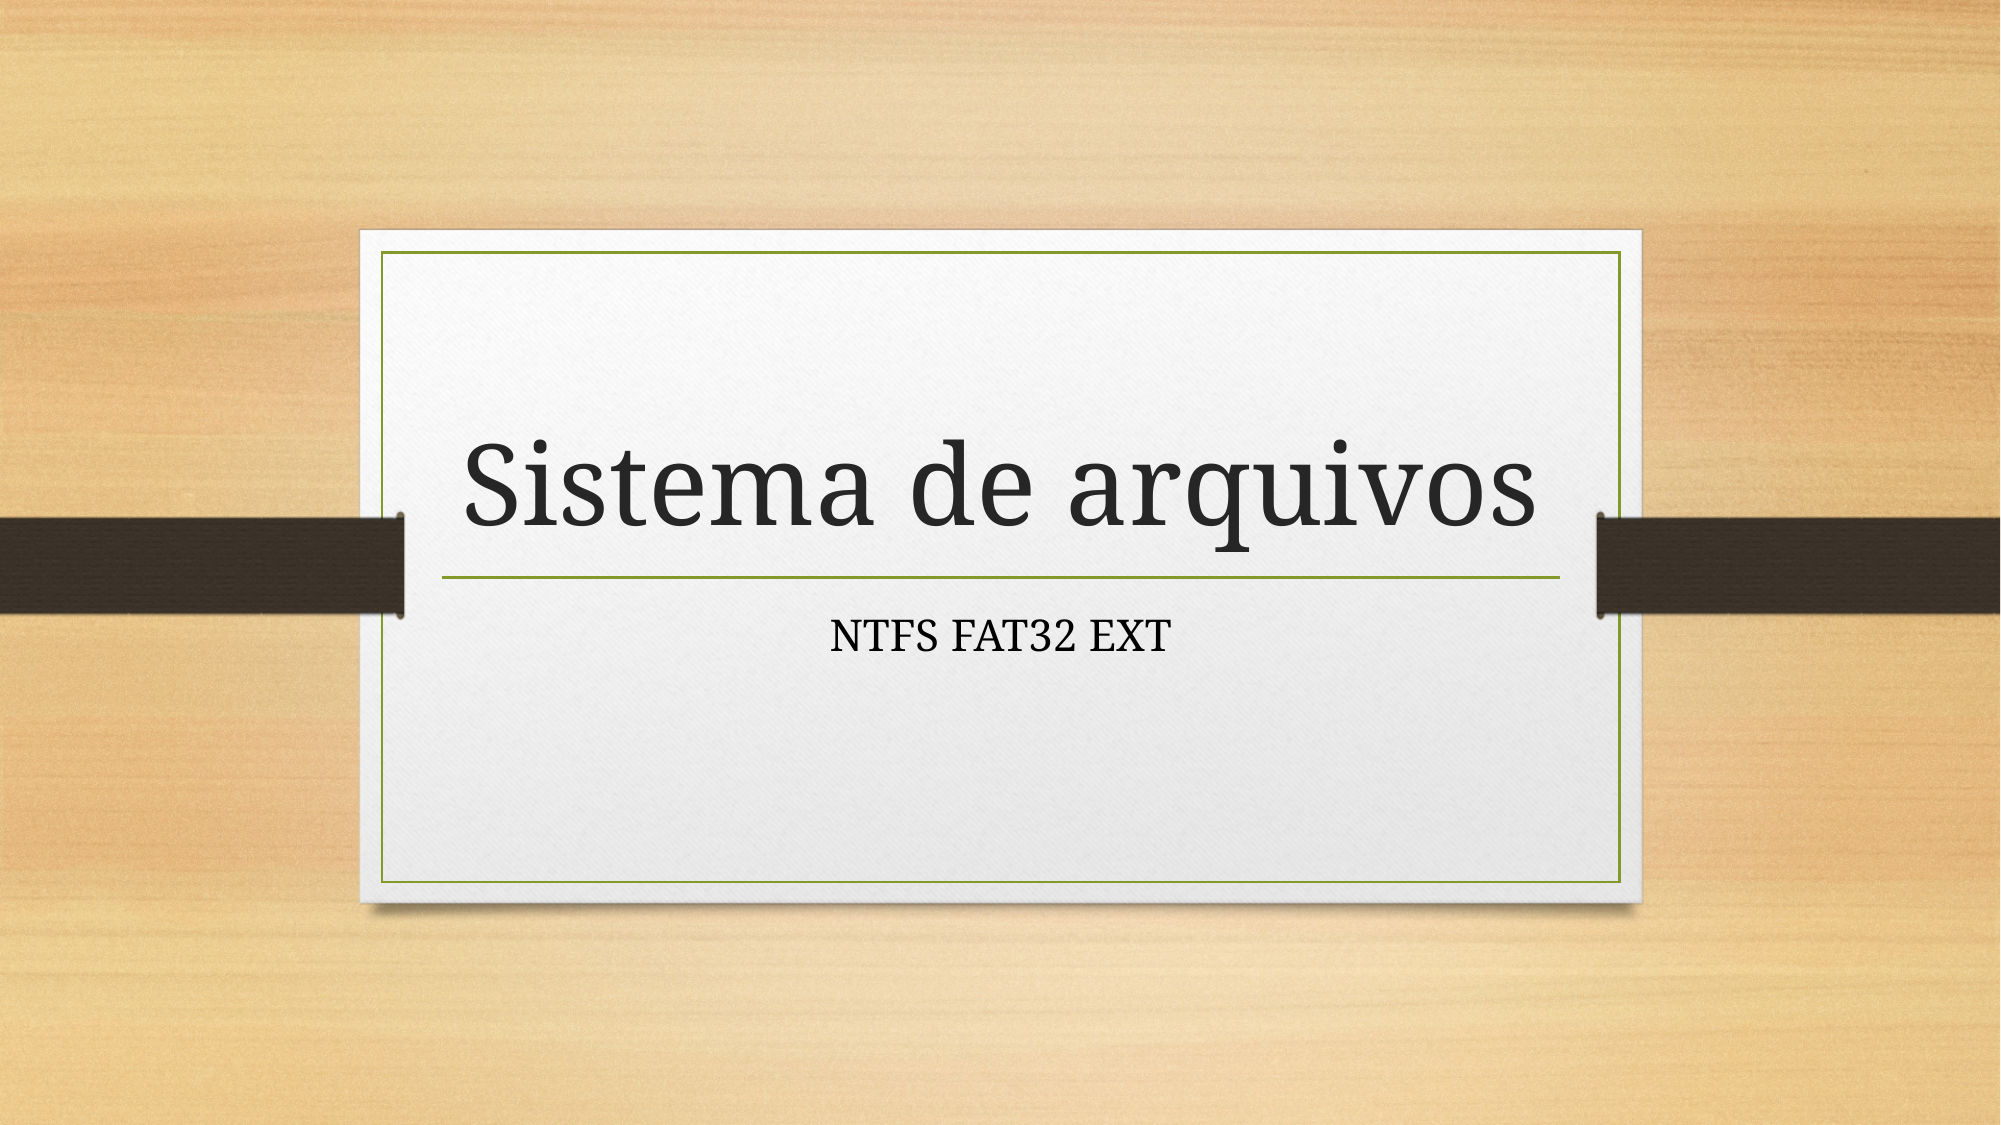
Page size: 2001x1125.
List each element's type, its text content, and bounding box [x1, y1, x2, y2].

picture [0, 0, 2001, 1125]
title Sistema de arquivos [441, 306, 1560, 556]
subtitle NTFS FAT32 EXT [441, 600, 1560, 817]
